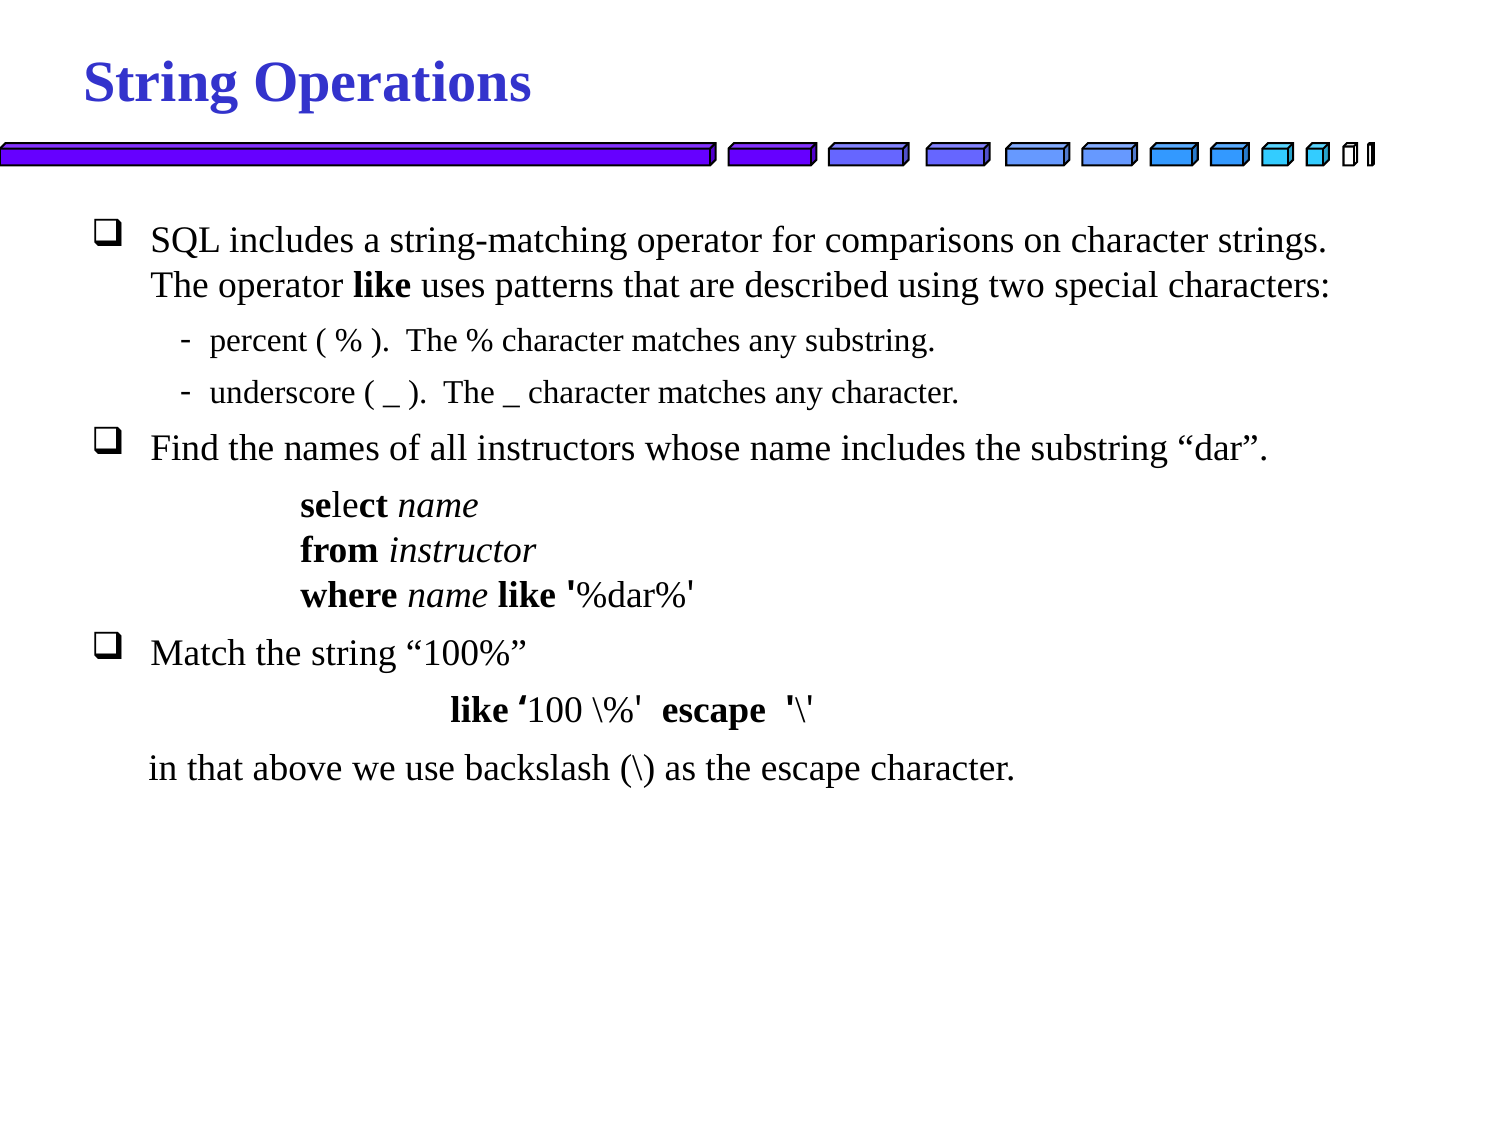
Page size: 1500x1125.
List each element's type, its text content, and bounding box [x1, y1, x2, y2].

title String Operations [67, 18, 1433, 138]
list SQL includes a string-matching operator for comparisons on character strings. The operator like uses patterns that are described using two special characters: percent ( % ). The % character matches any substring. underscore ( _ ). The _ character matches any character. Find the names of all instructors whose name includes the substring “dar”. select name from instructor where name like '%dar%' Match the string “100%” like ‘100 \%' escape '\' in that above we use backslash (\) as the escape character. [76, 208, 1370, 1059]
